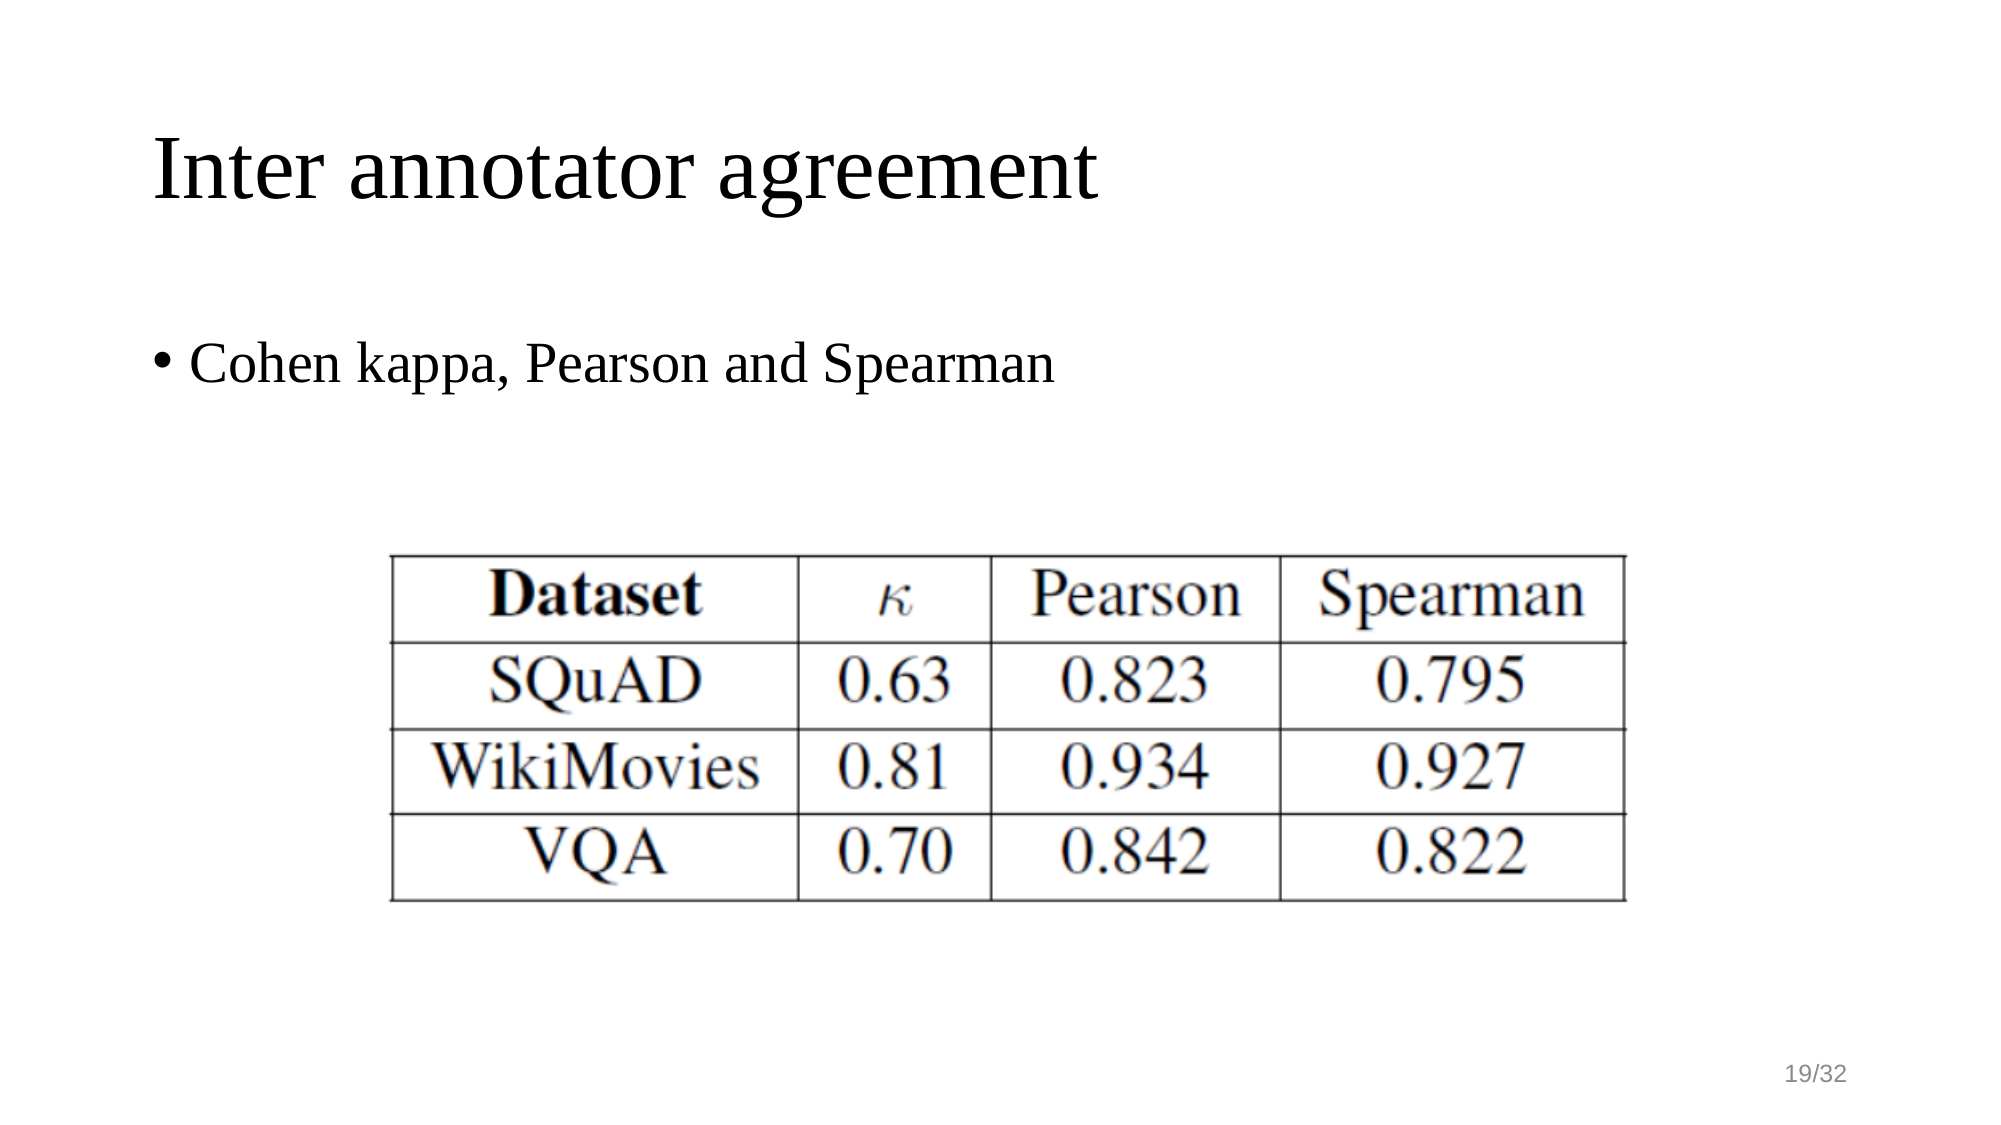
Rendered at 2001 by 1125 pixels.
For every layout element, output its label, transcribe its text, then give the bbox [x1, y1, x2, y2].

list Cohen kappa, Pearson and Spearman [137, 299, 1863, 1043]
title Inter annotator agreement [137, 59, 1863, 278]
picture [358, 517, 1642, 928]
slide_number 19/32 [1412, 1043, 1863, 1103]
